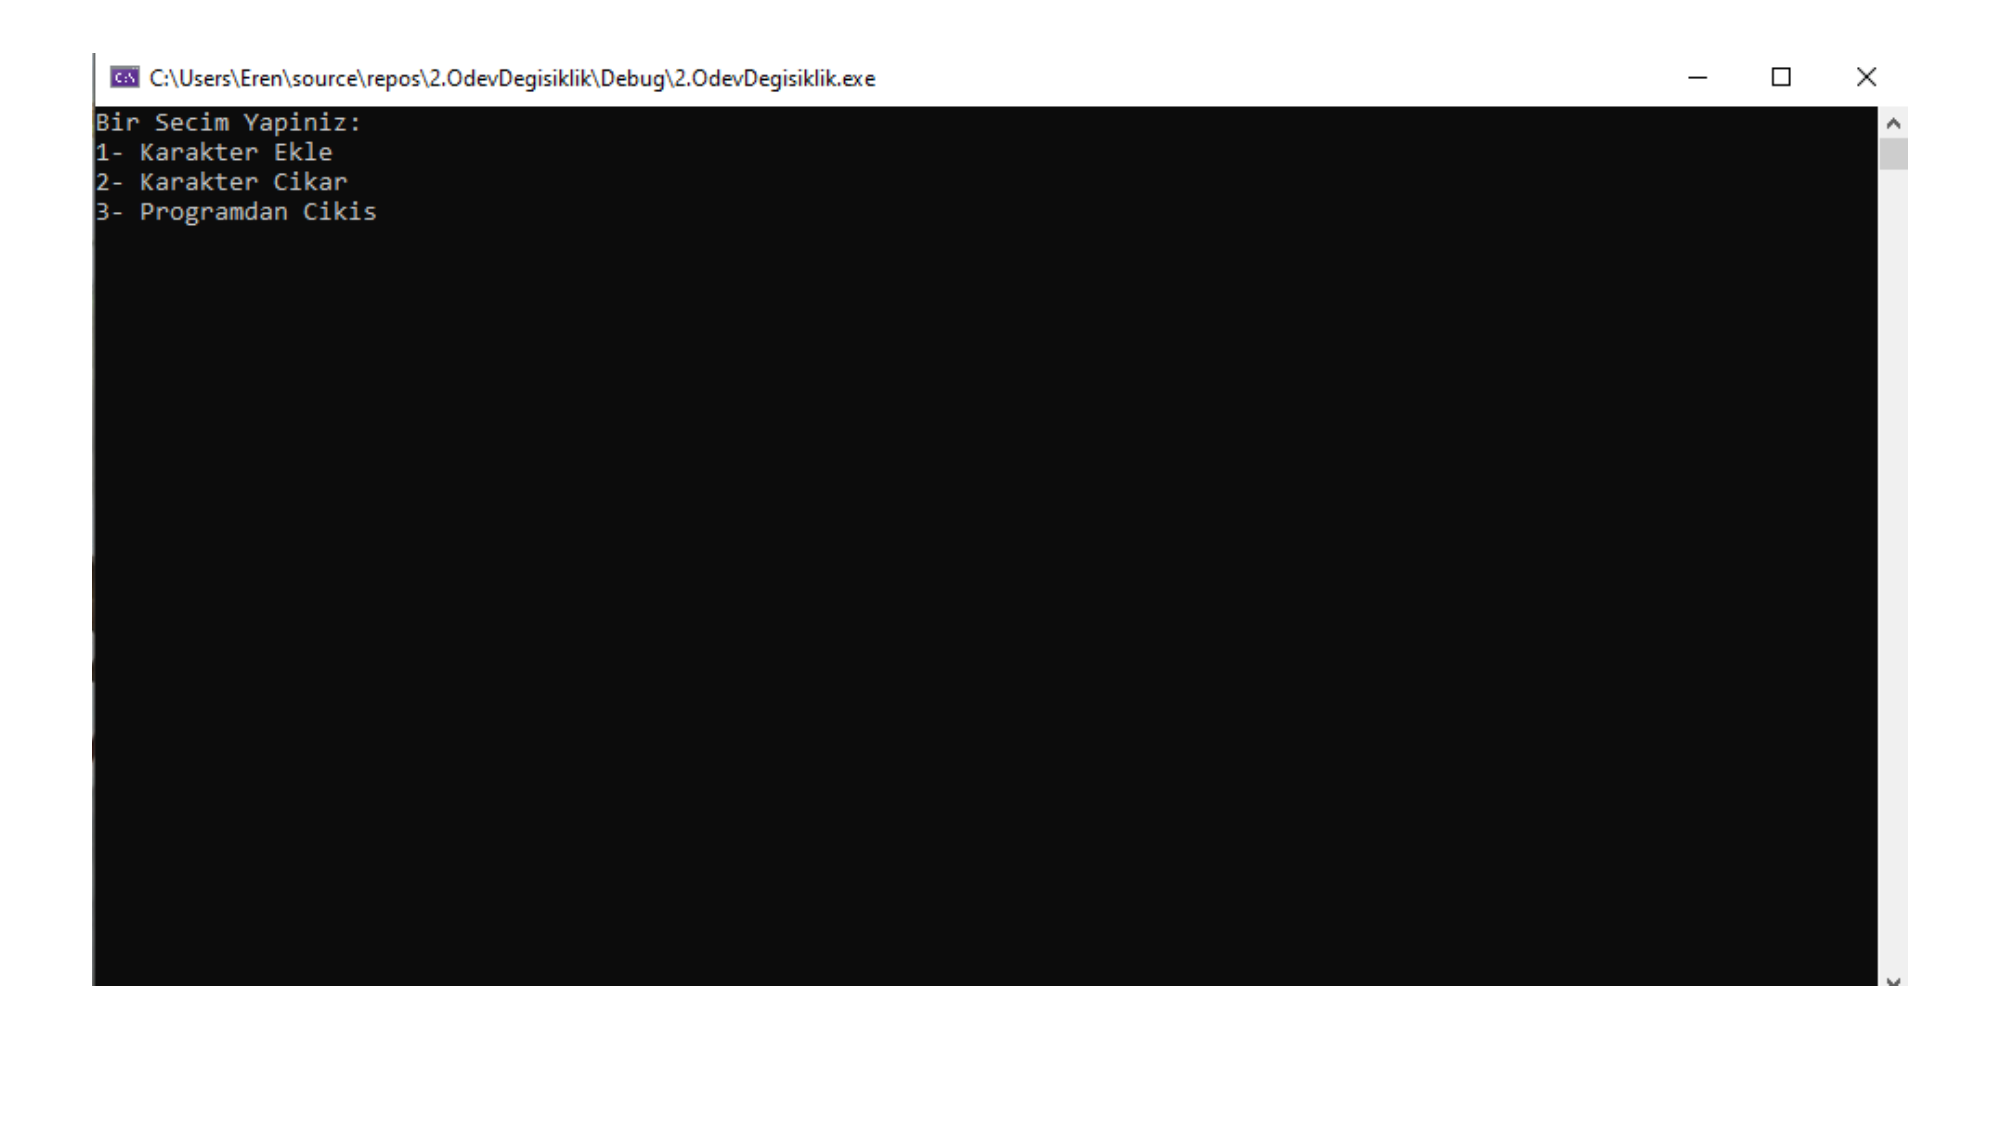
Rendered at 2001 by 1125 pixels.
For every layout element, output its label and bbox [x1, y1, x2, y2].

picture [92, 53, 1908, 986]
